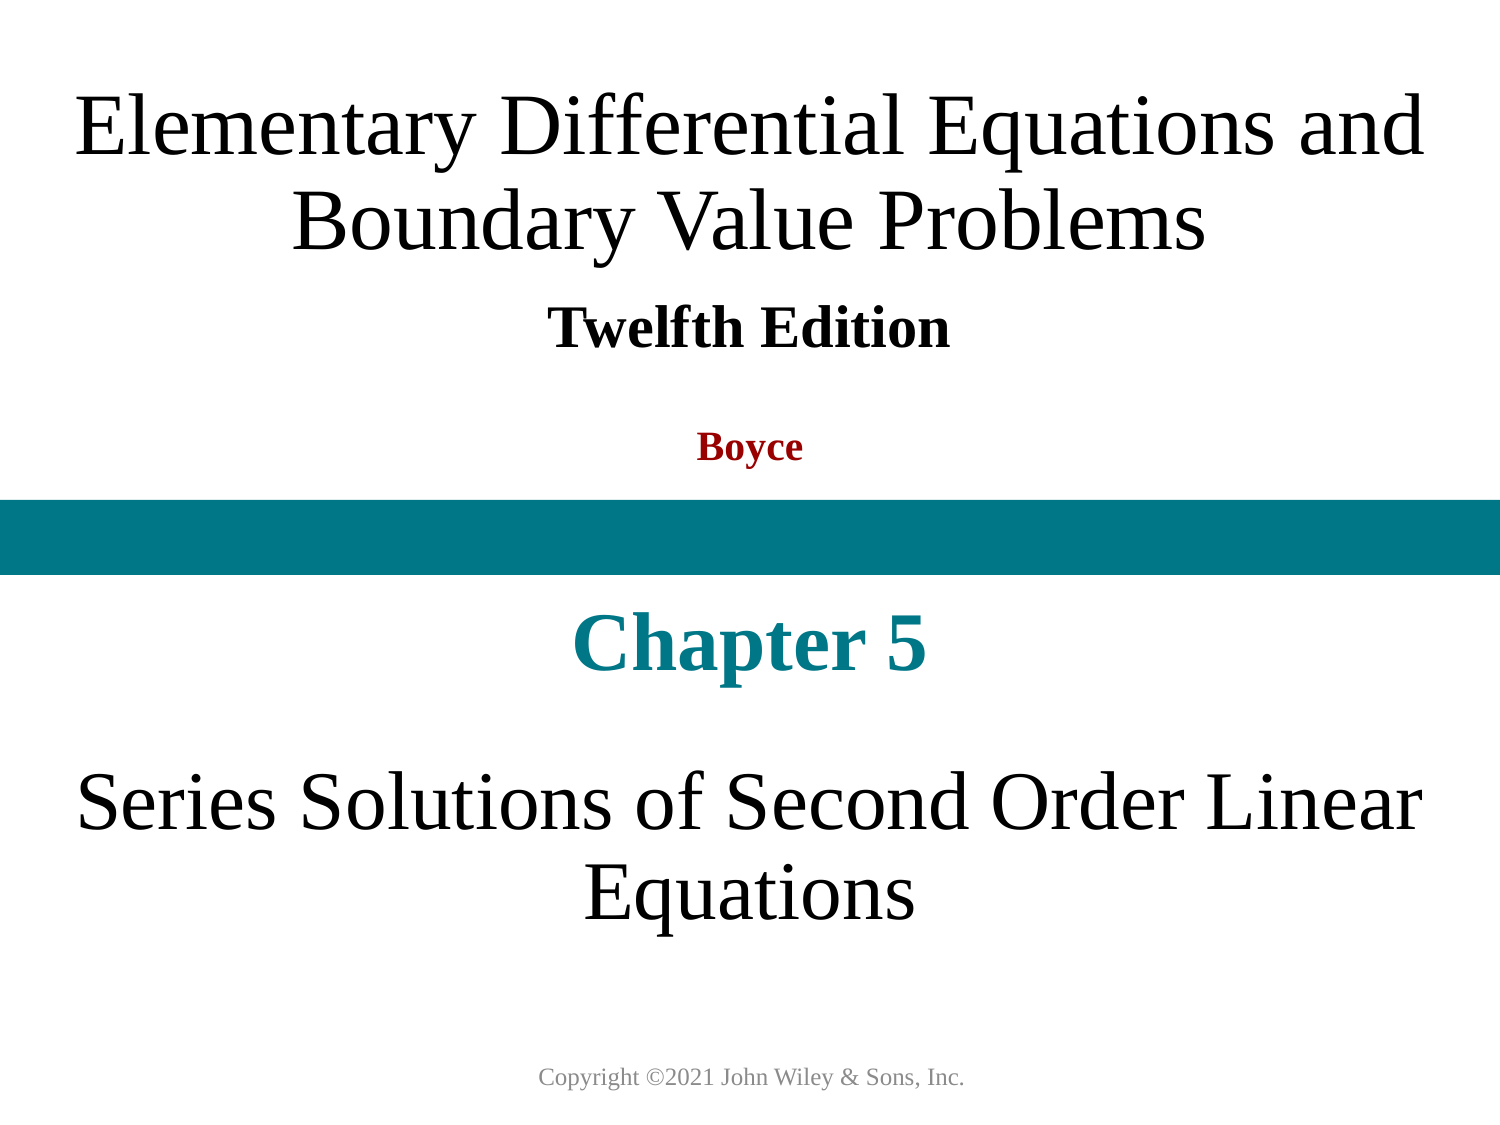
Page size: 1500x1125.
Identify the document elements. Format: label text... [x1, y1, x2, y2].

list Series Solutions of Second Order Linear Equations [24, 750, 1475, 950]
list Twelfth Edition [24, 288, 1475, 388]
list Copyright ©2021 John Wiley & Sons, Inc. [211, 1040, 1292, 1116]
list Boyce [37, 387, 1463, 501]
list Chapter 5 [24, 600, 1475, 688]
title Elementary Differential Equations and Boundary Value Problems [24, 59, 1475, 288]
